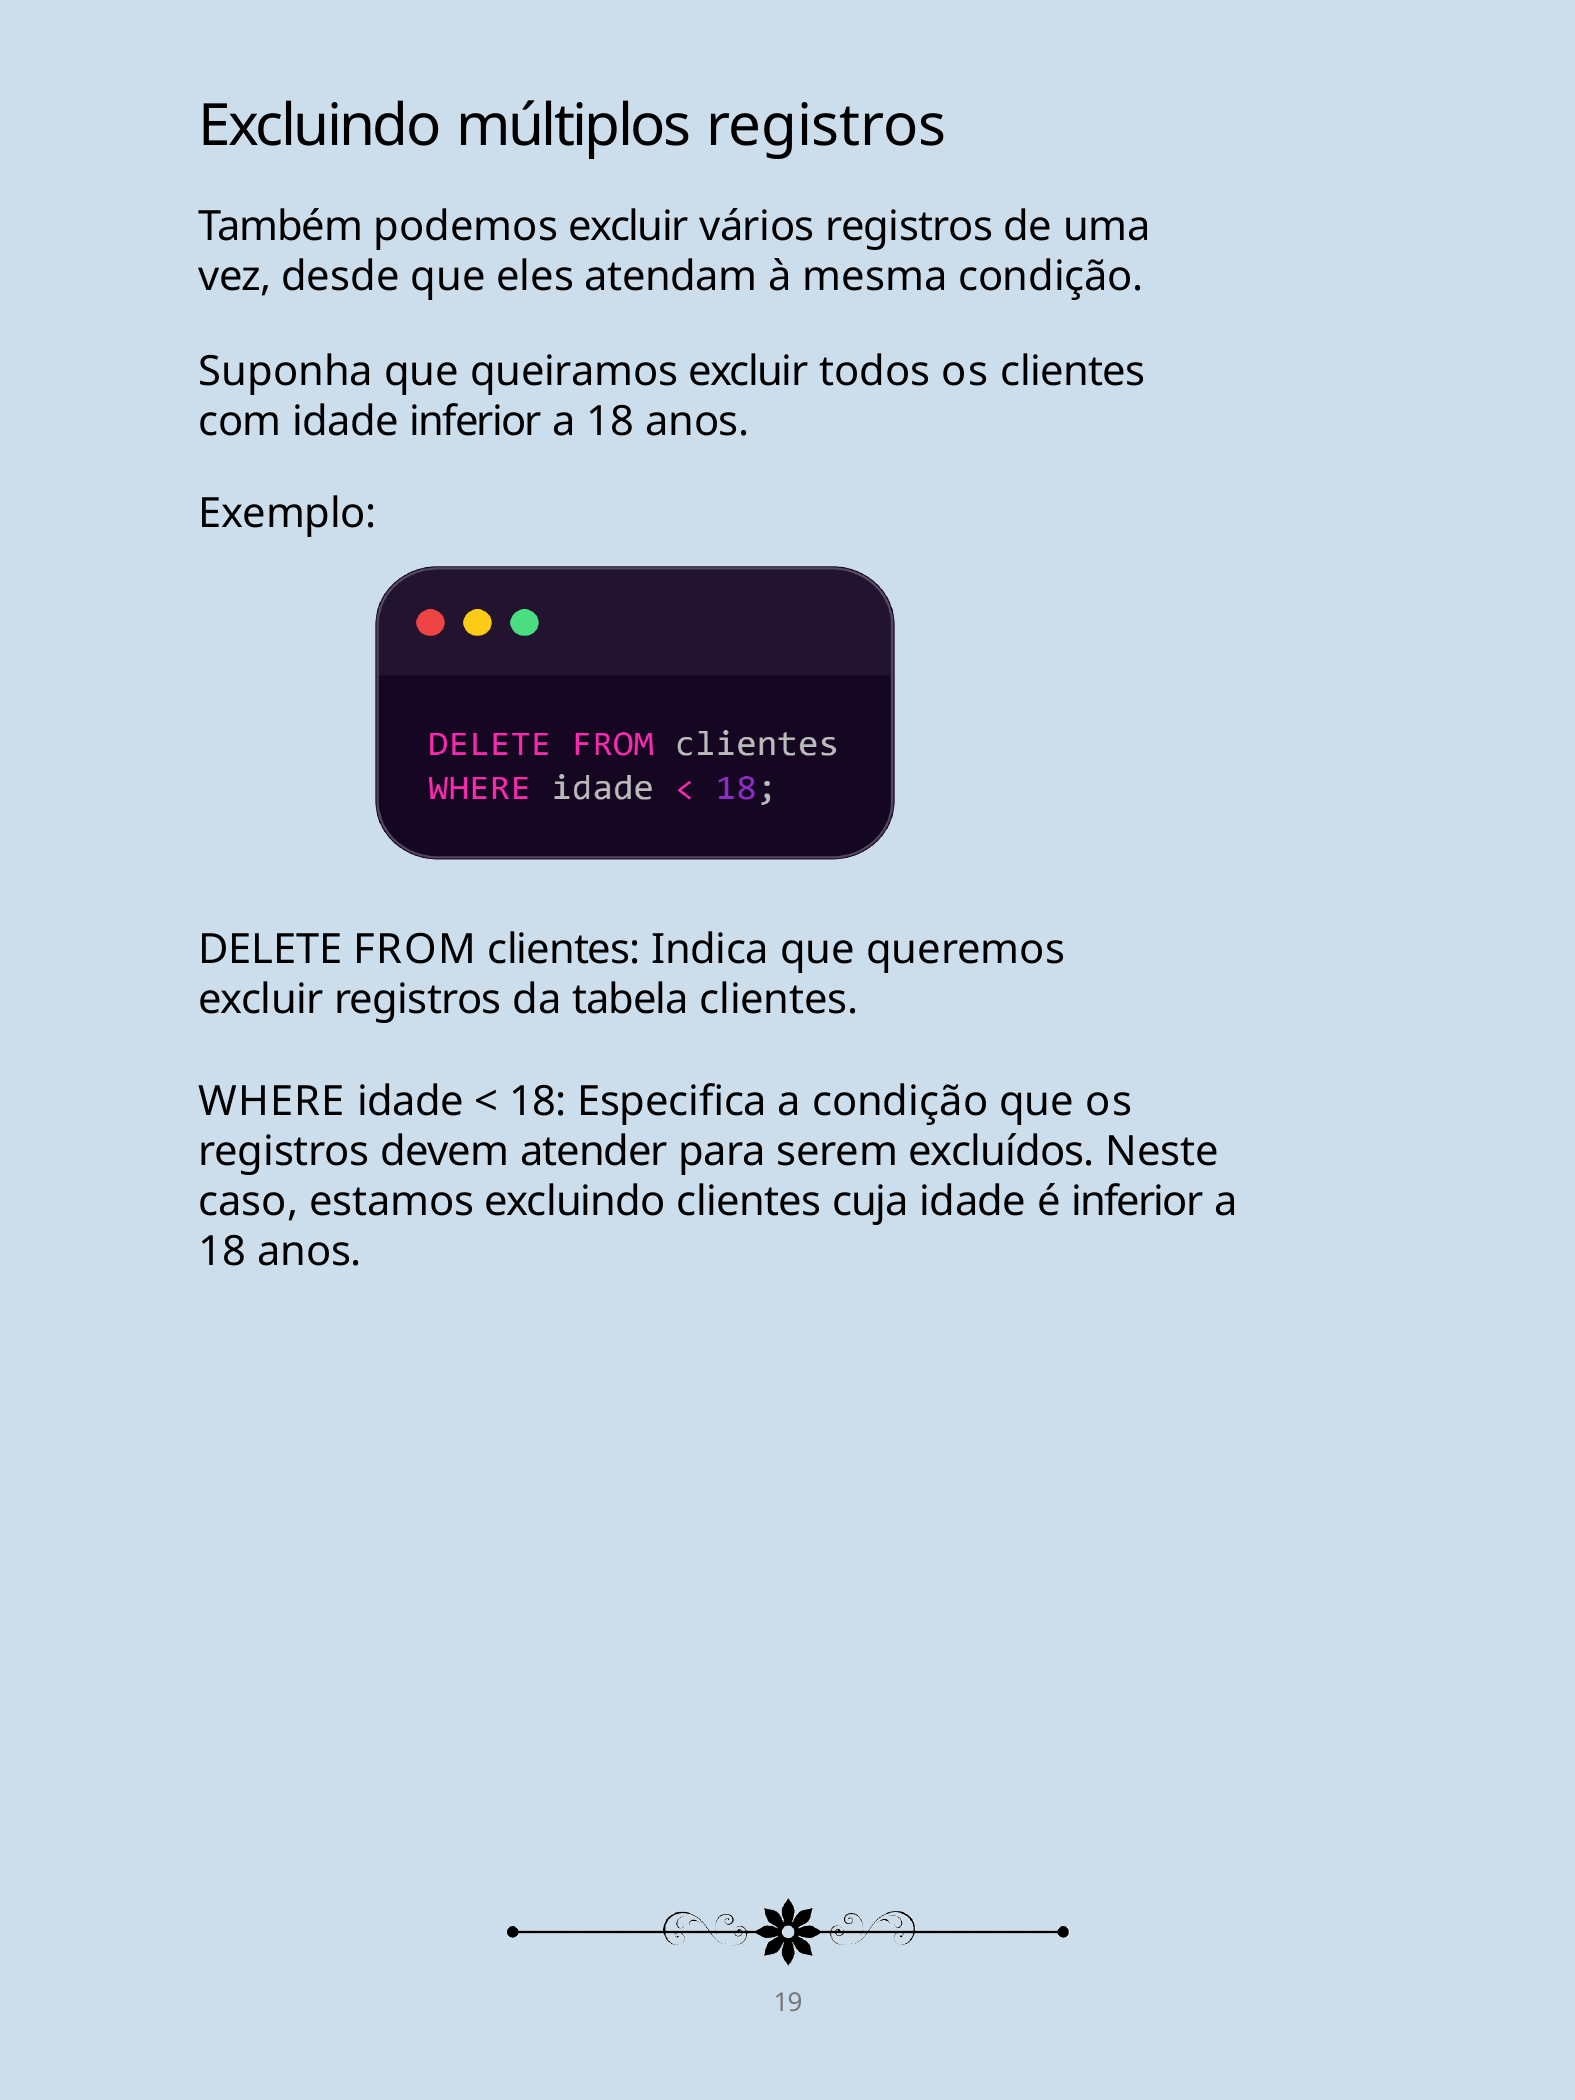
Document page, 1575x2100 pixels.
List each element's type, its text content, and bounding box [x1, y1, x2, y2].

text_box DELETE FROM clientes: Indica que queremos excluir registros da tabela clientes. WHERE idade < 18: Especifica a condição que os registros devem atender para serem excluídos. Neste caso, estamos excluindo clientes cuja idade é inferior a 18 anos. [196, 919, 1259, 1274]
slide_number 10 [767, 1984, 810, 2100]
text_box Excluindo múltiplos registros Também podemos excluir vários registros de uma vez, desde que eles atendam à mesma condição. Suponha que queiramos excluir todos os clientes com idade inferior a 18 anos. Exemplo: [196, 84, 1171, 400]
picture [485, 1869, 1090, 1971]
picture [45, 402, 1222, 1024]
